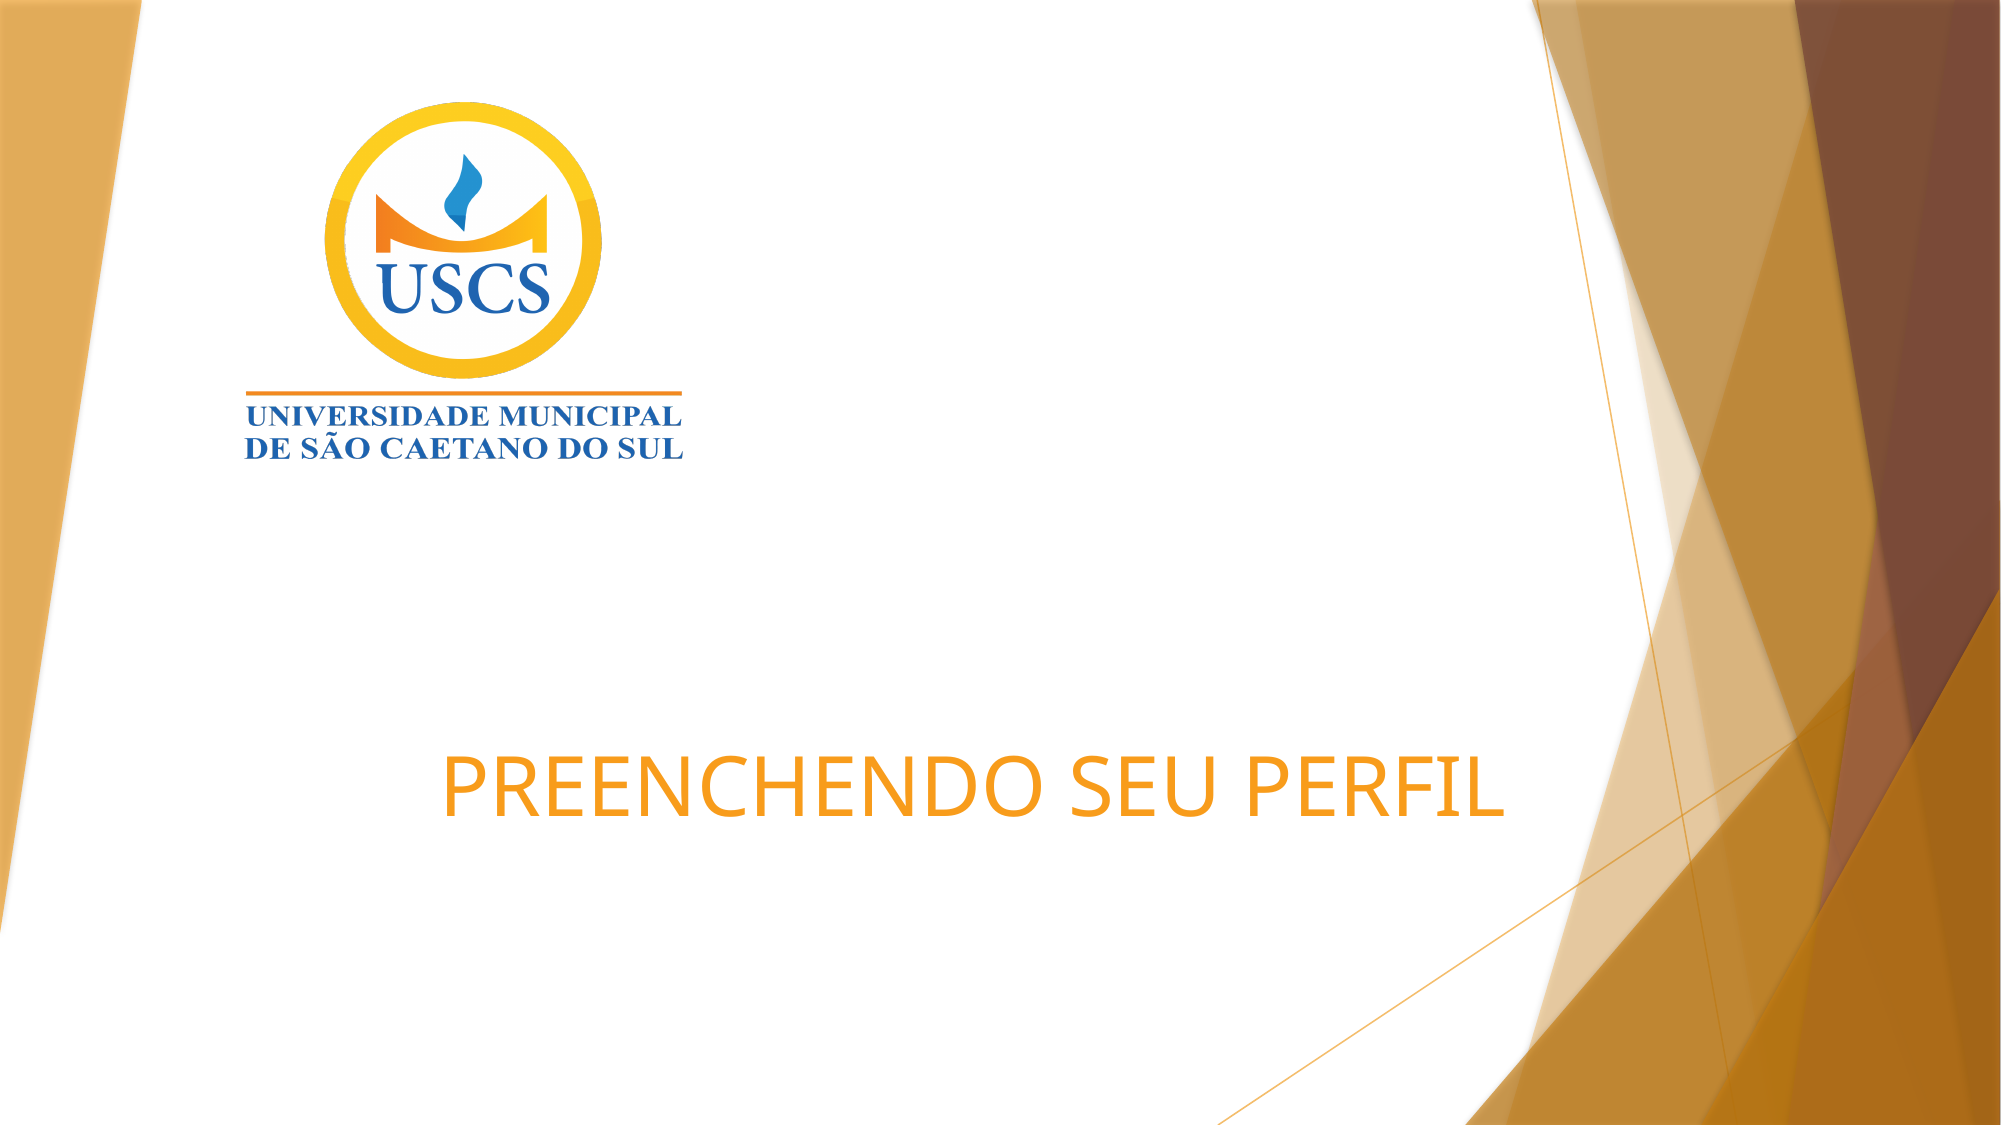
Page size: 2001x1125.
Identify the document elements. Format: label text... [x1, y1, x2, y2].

picture [243, 101, 684, 460]
title PREENCHENDO SEU PERFIL [247, 570, 1522, 841]
